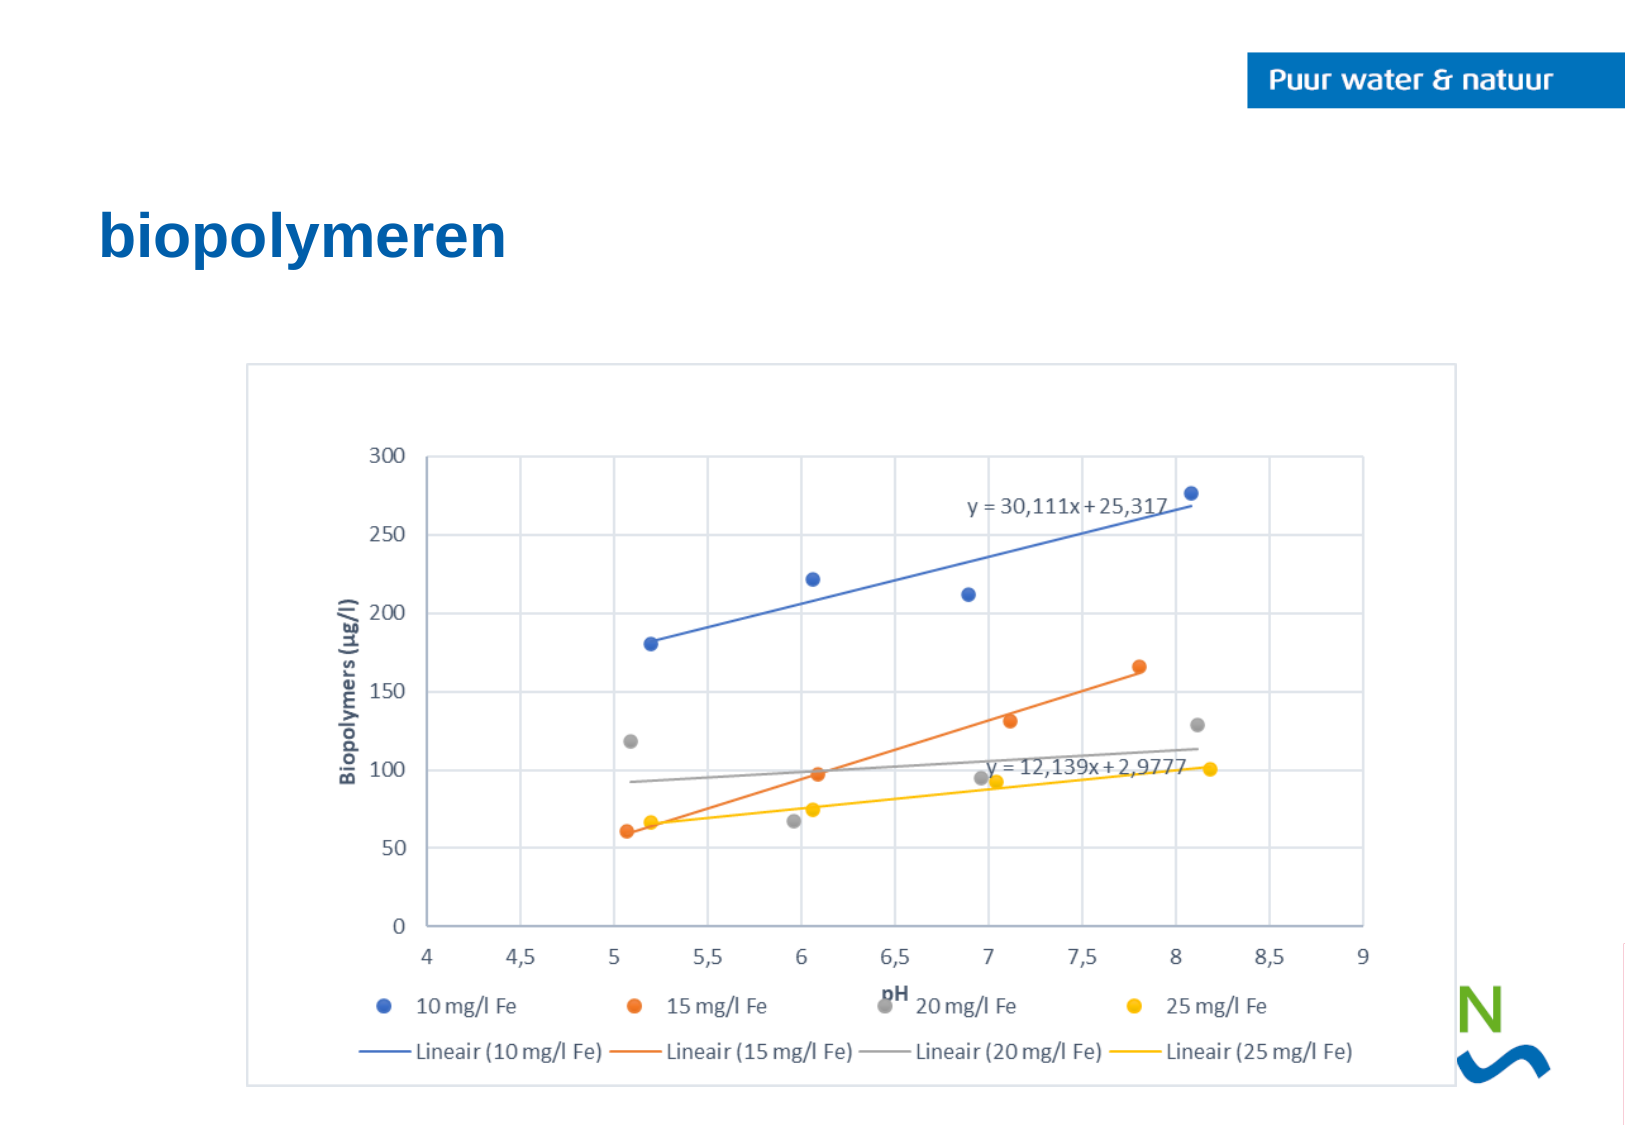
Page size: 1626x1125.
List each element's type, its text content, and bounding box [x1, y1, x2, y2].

picture [1214, 0, 1625, 161]
picture [246, 362, 1625, 1125]
title biopolymeren [81, 91, 1544, 279]
